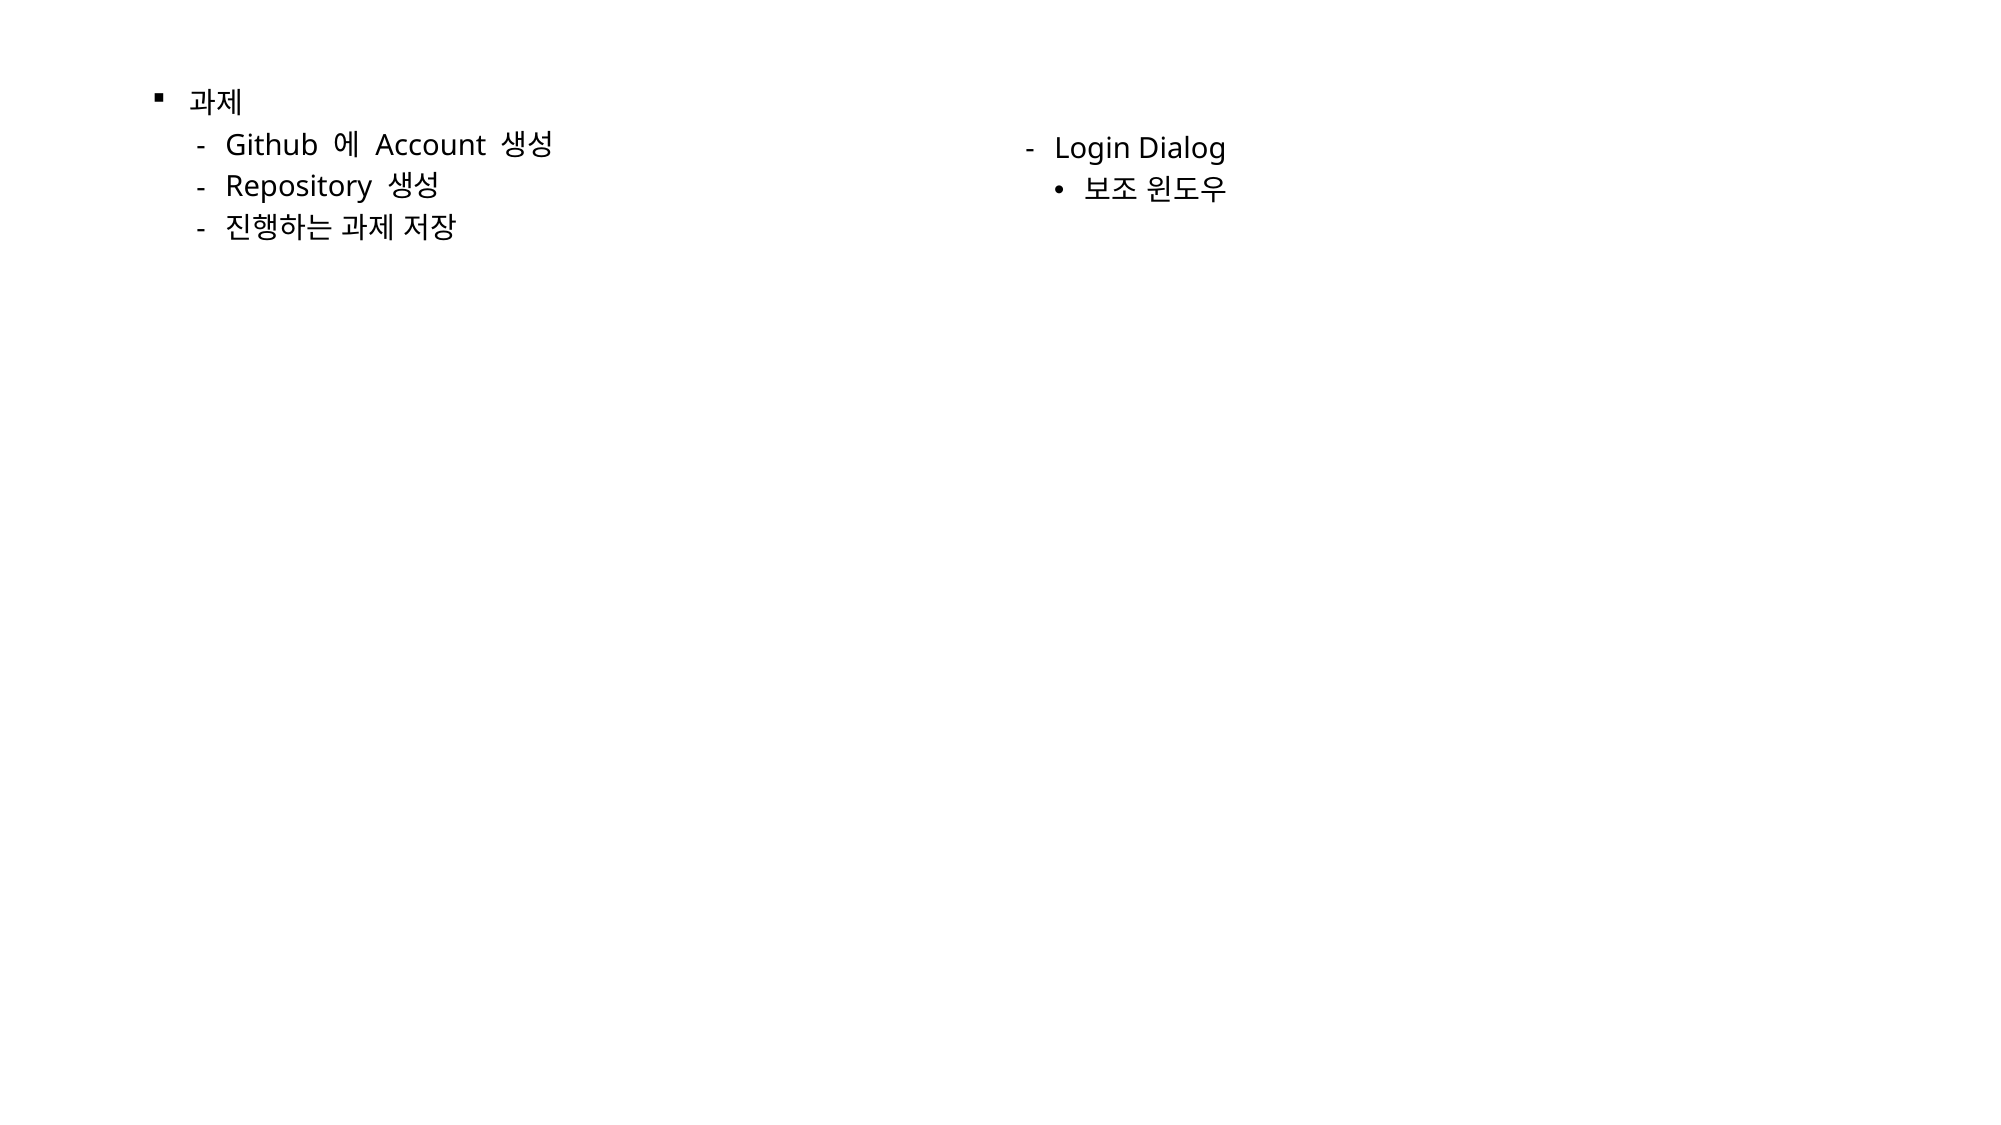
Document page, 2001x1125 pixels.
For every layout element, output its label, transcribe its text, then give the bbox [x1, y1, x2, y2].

list Login Dialog 보조 윈도우 [966, 80, 1878, 1014]
list 과제 Github 에 Account 생성 Repository 생성 진행하는 과제 저장 [137, 80, 941, 1014]
